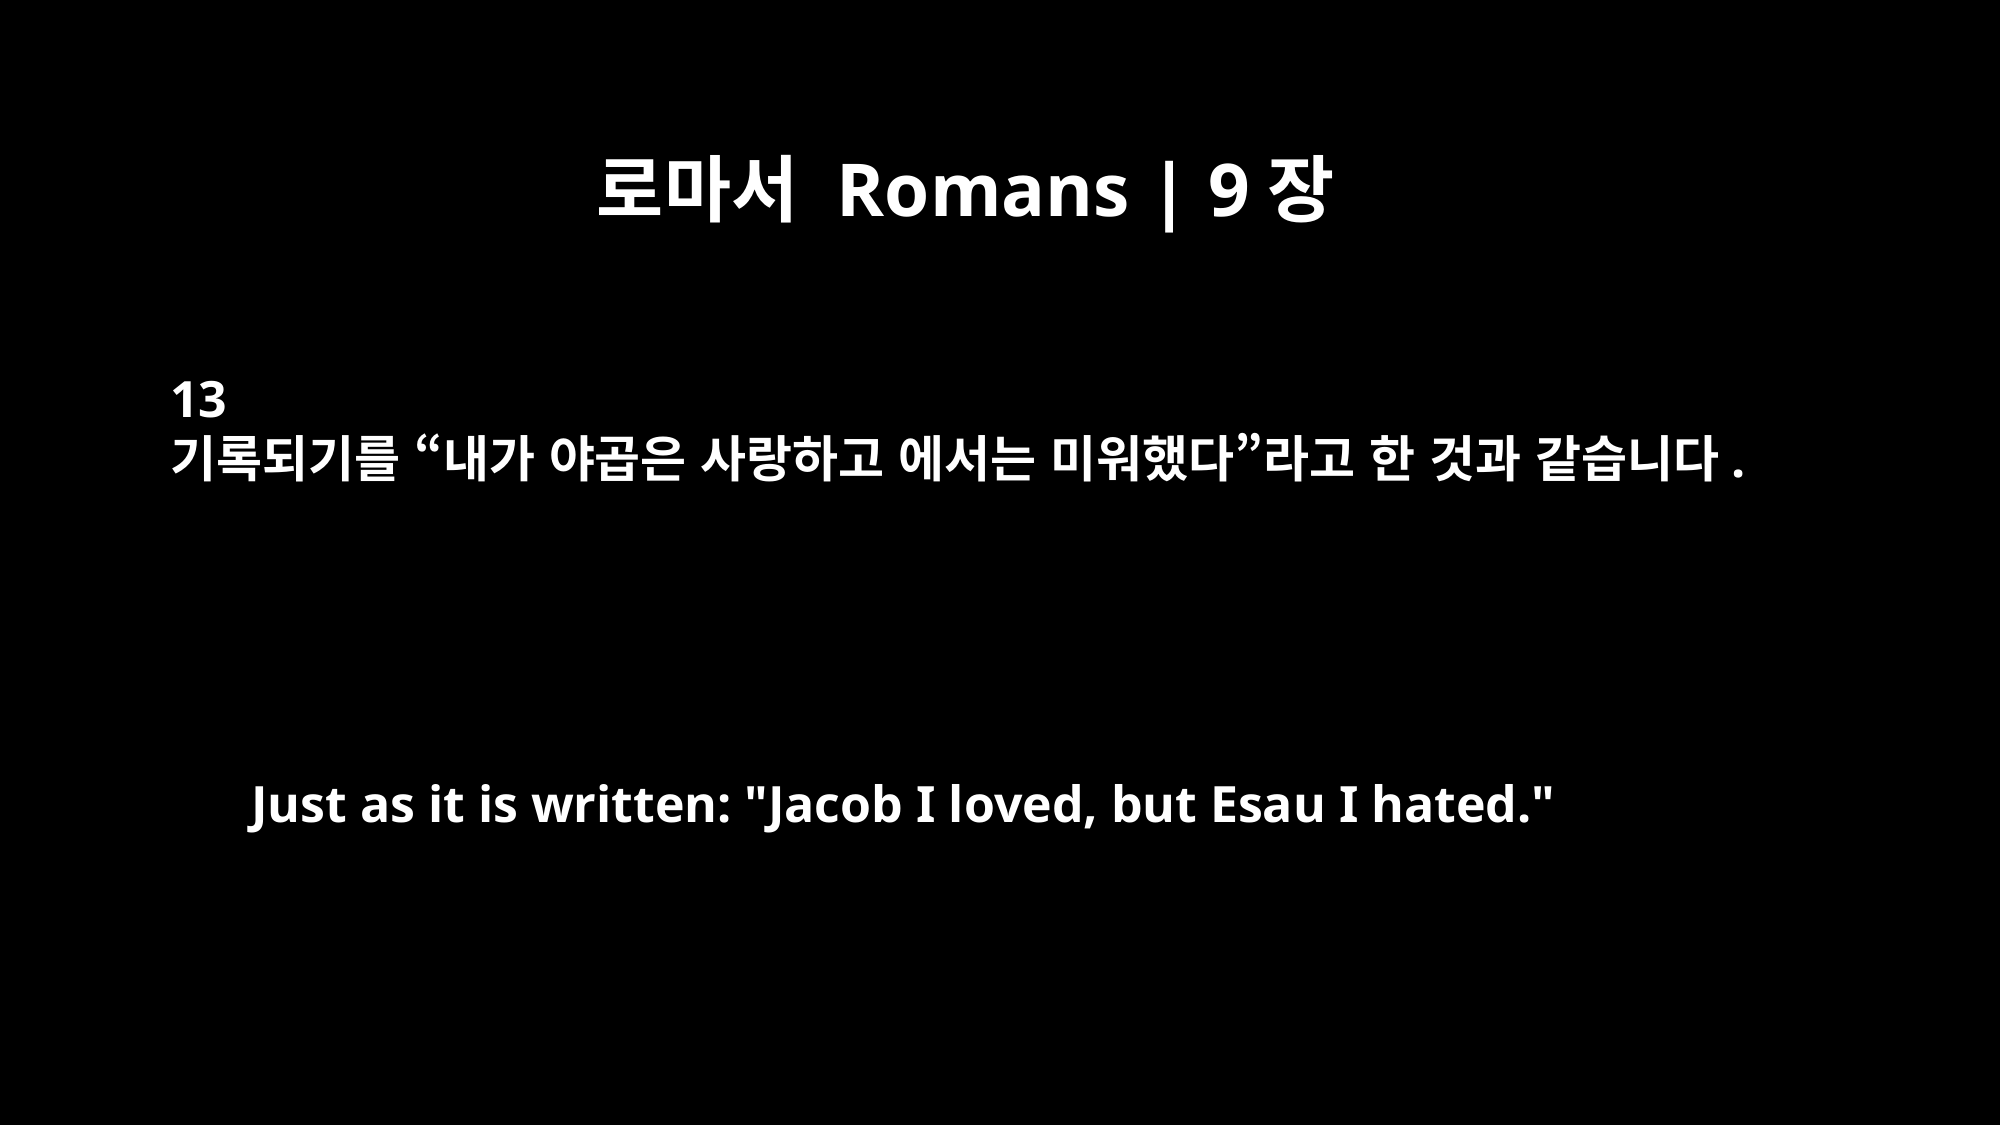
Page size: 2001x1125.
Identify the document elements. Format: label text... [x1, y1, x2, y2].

text_box 로마서 Romans | 9장 [582, 136, 1350, 239]
text_box 13 기록되기를 “내가 야곱은 사랑하고 에서는 미워했다”라고 한 것과 같습니다. [155, 359, 1762, 495]
text_box Just as it is written: "Jacob I loved, but Esau I hated." [236, 764, 1571, 840]
